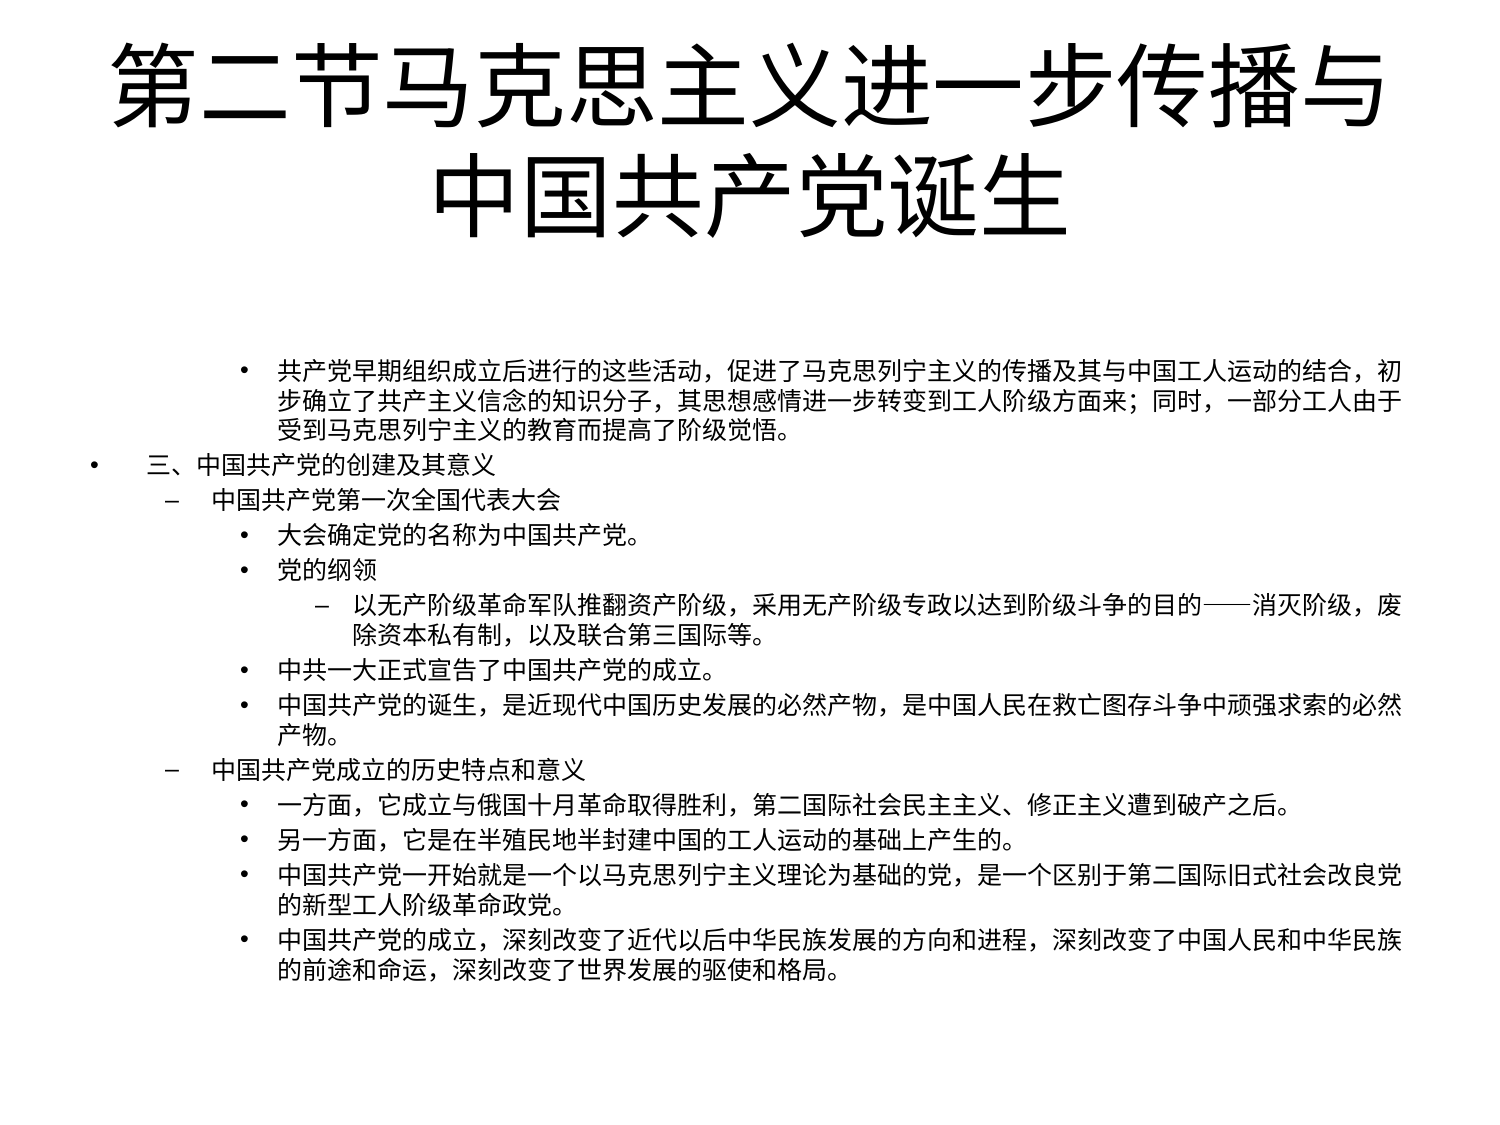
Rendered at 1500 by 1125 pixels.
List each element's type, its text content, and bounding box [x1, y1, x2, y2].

list 共产党早期组织成立后进行的这些活动，促进了马克思列宁主义的传播及其与中国工人运动的结合，初步确立了共产主义信念的知识分子，其思想感情进一步转变到工人阶级方面来；同时，一部分工人由于受到马克思列宁主义的教育而提高了阶级觉悟。 三、中国共产党的创建及其意义 中国共产党第一次全国代表大会 大会确定党的名称为中国共产党。 党的纲领 以无产阶级革命军队推翻资产阶级，采用无产阶级专政以达到阶级斗争的目的——消灭阶级，废除资本私有制，以及联合第三国际等。 中共一大正式宣告了中国共产党的成立。 中国共产党的诞生，是近现代中国历史发展的必然产物，是中国人民在救亡图存斗争中顽强求索的必然产物。 中国共产党成立的历史特点和意义 一方面，它成立与俄国十月革命取得胜利，第二国际社会民主主义、修正主义遭到破产之后。 另一方面，它是在半殖民地半封建中国的工人运动的基础上产生的。 中国共产党一开始就是一个以马克思列宁主义理论为基础的党，是一个区别于第二国际旧式社会改良党的新型工人阶级革命政党。 中国共产党的成立，深刻改变了近代以后中华民族发展的方向和进程，深刻改变了中国人民和中华民族的前途和命运，深刻改变了世界发展的驱使和格局。 [75, 262, 1425, 1005]
title 第二节马克思主义进一步传播与中国共产党诞生 [75, 45, 1425, 233]
